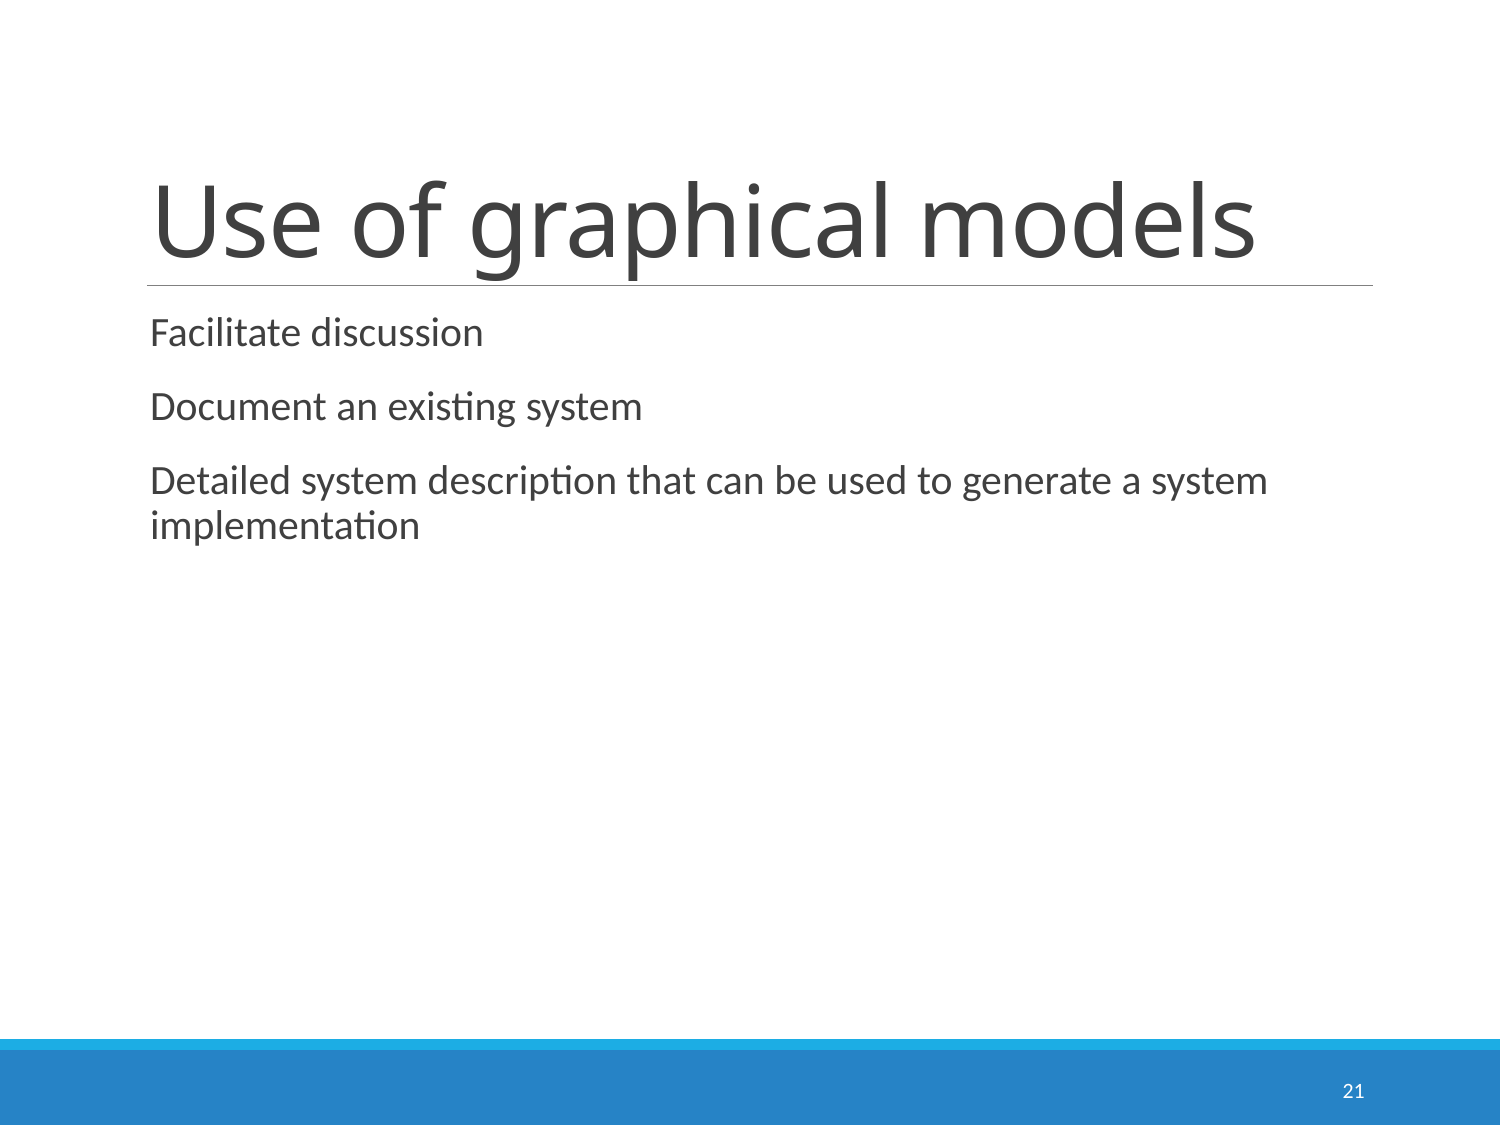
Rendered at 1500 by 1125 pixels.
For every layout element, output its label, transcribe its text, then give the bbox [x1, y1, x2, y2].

slide_number 21 [1218, 1059, 1380, 1120]
list Facilitate discussion Document an existing system Detailed system description that can be used to generate a system implementation [135, 302, 1373, 963]
title Use of graphical models [135, 47, 1373, 285]
